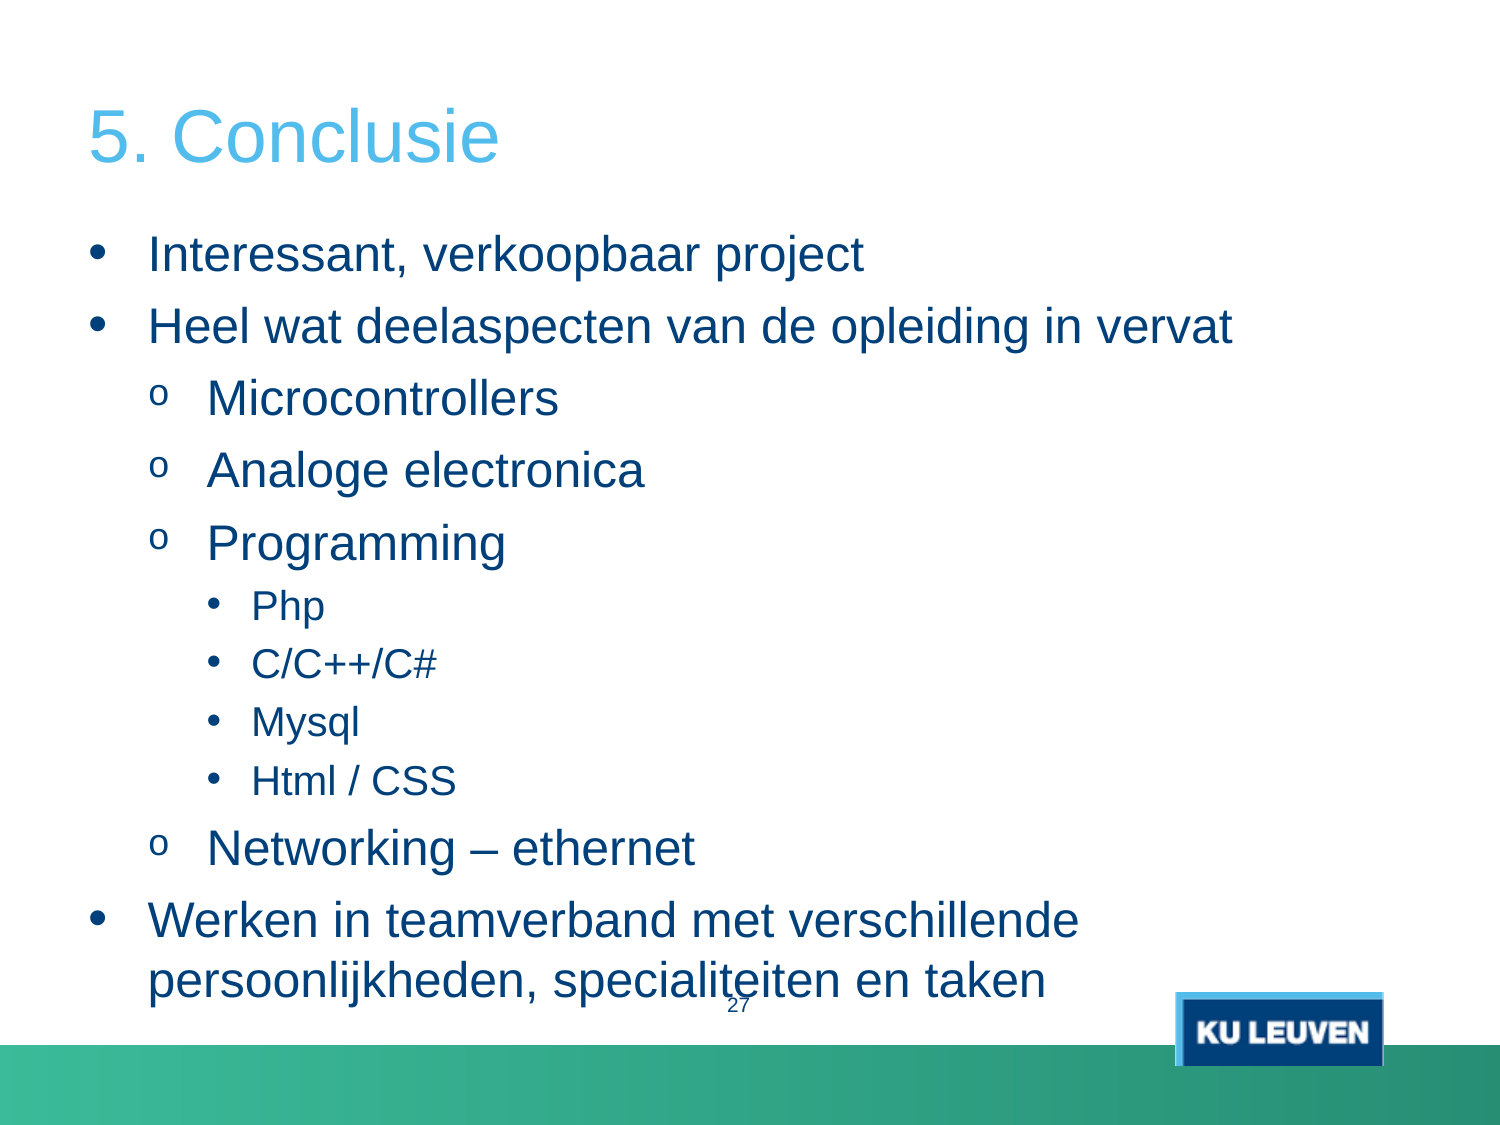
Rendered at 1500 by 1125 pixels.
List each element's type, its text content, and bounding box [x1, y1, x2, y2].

list Interessant, verkoopbaar project Heel wat deelaspecten van de opleiding in vervat Microcontrollers Analoge electronica Programming Php C/C++/C# Mysql Html / CSS Networking – ethernet Werken in teamverband met verschillende persoonlijkheden, specialiteiten en taken [88, 221, 1456, 948]
slide_number 27 [596, 992, 750, 1040]
title 5. Conclusie [88, 29, 1456, 178]
picture [1175, 992, 1384, 1066]
